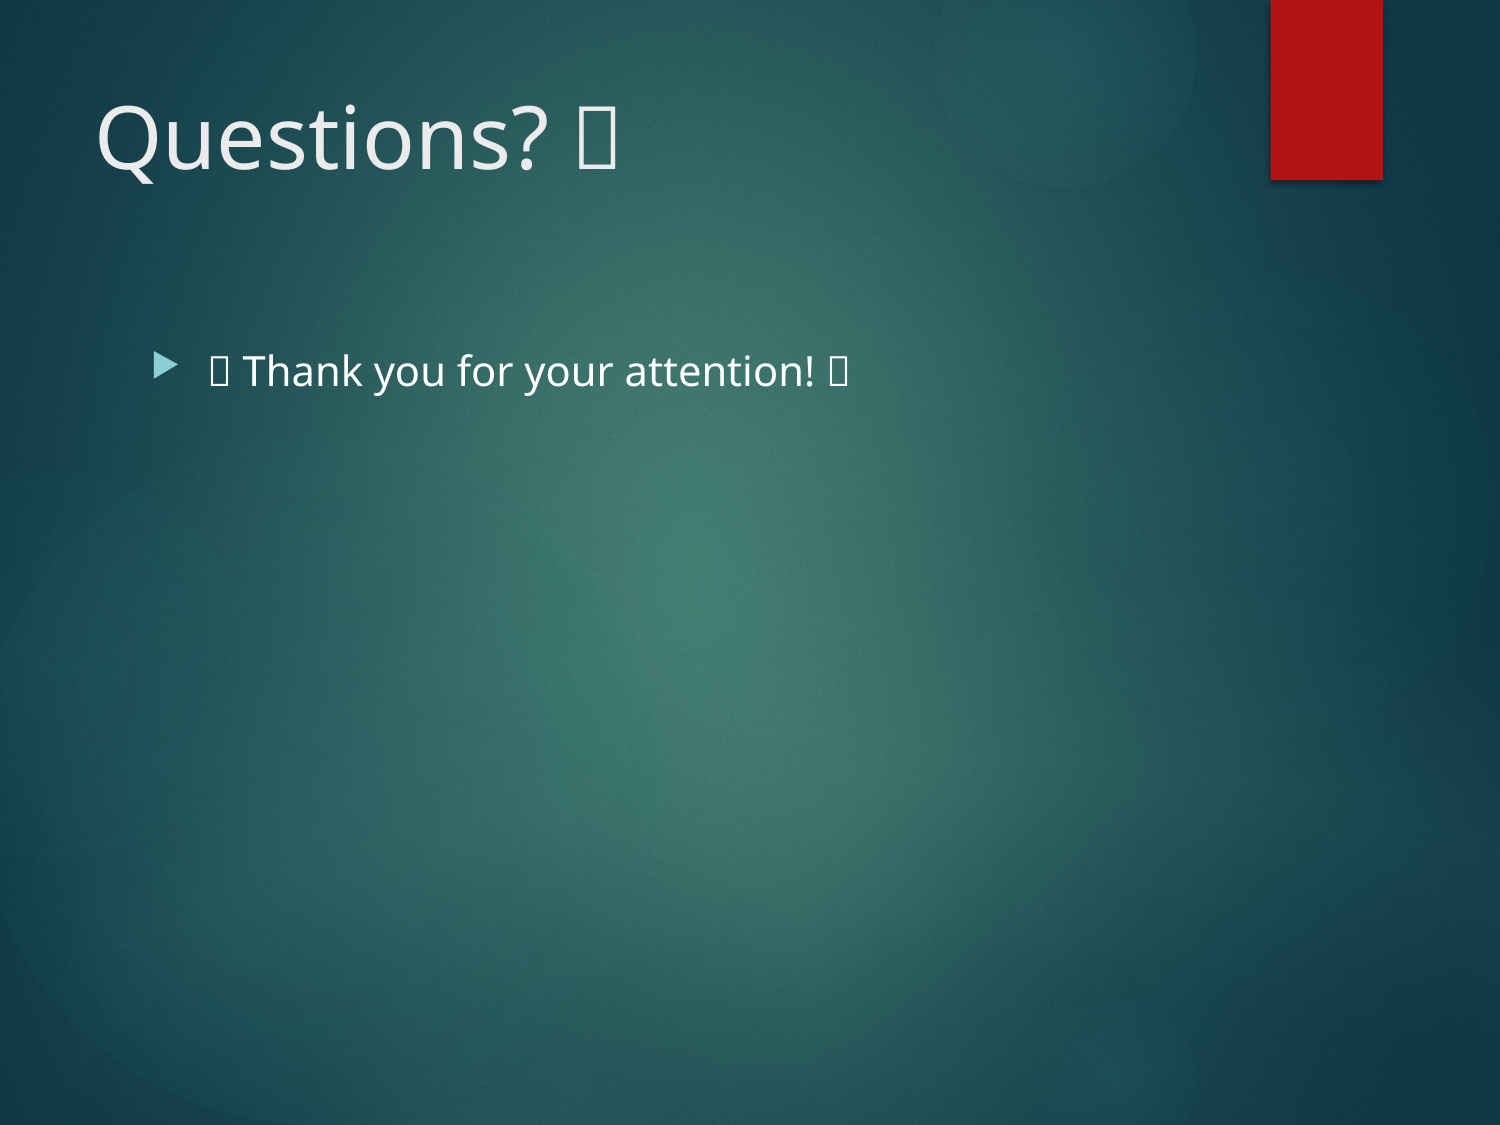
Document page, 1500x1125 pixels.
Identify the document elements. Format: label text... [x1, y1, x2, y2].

title Questions? 🤔 [79, 74, 1237, 304]
list 🔹 Thank you for your attention! 🚀 [135, 336, 1237, 1025]
